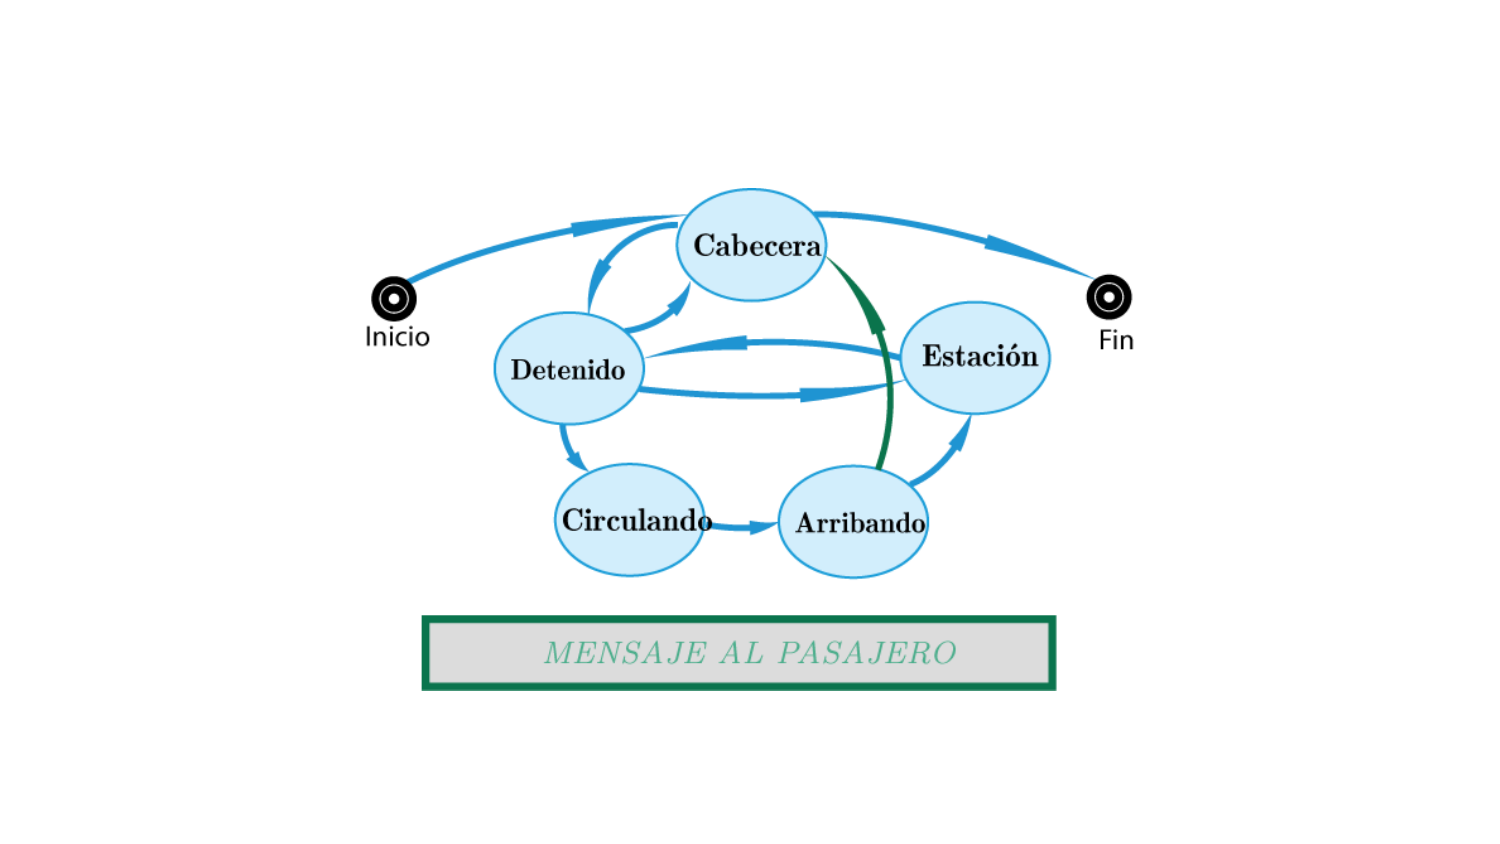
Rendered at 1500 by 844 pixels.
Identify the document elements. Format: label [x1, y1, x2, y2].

picture [365, 188, 1135, 691]
